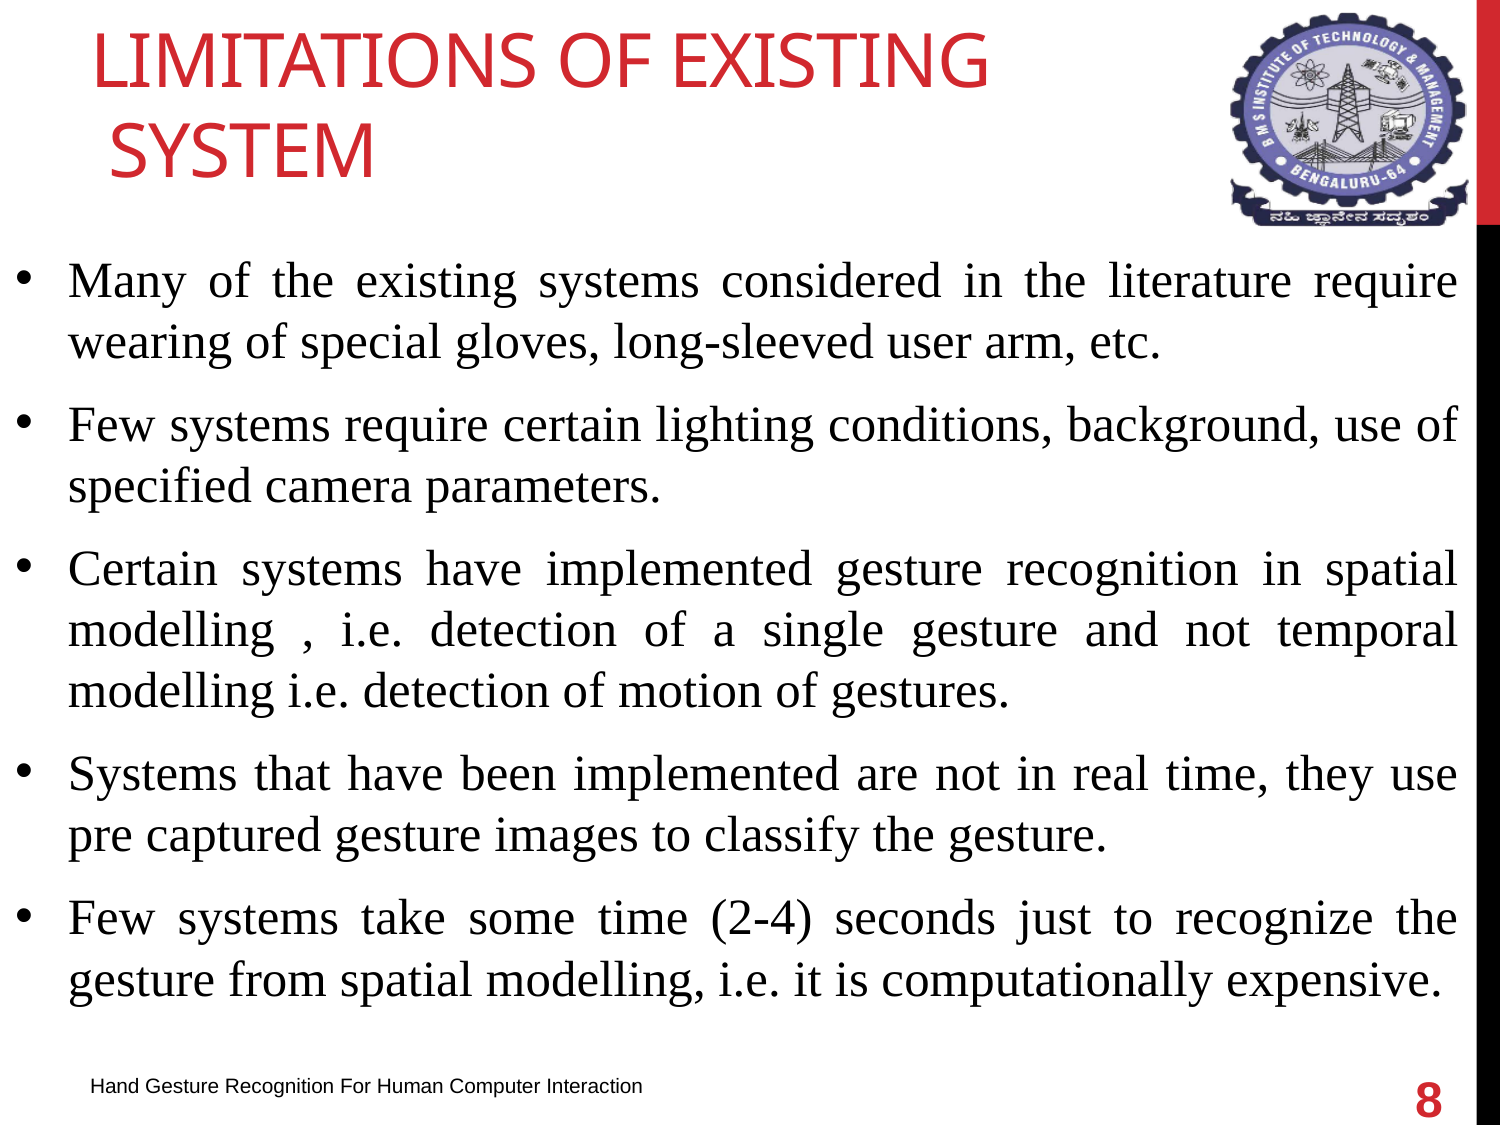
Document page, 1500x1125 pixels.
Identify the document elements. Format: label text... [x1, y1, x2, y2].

footer Hand Gesture Recognition For Human Computer Interaction [75, 1065, 1475, 1112]
picture [1229, 11, 1470, 227]
slide_number 8 [1400, 1067, 1500, 1125]
title LIMITATIONS OF EXISTING SYSTEM [75, 38, 1228, 201]
list Many of the existing systems considered in the literature require wearing of special gloves, long-sleeved user arm, etc. Few systems require certain lighting conditions, background, use of specified camera parameters. Certain systems have implemented gesture recognition in spatial modelling , i.e. detection of a single gesture and not temporal modelling i.e. detection of motion of gestures. Systems that have been implemented are not in real time, they use pre captured gesture images to classify the gesture. Few systems take some time (2-4) seconds just to recognize the gesture from spatial modelling, i.e. it is computationally expensive. [0, 238, 1475, 1066]
